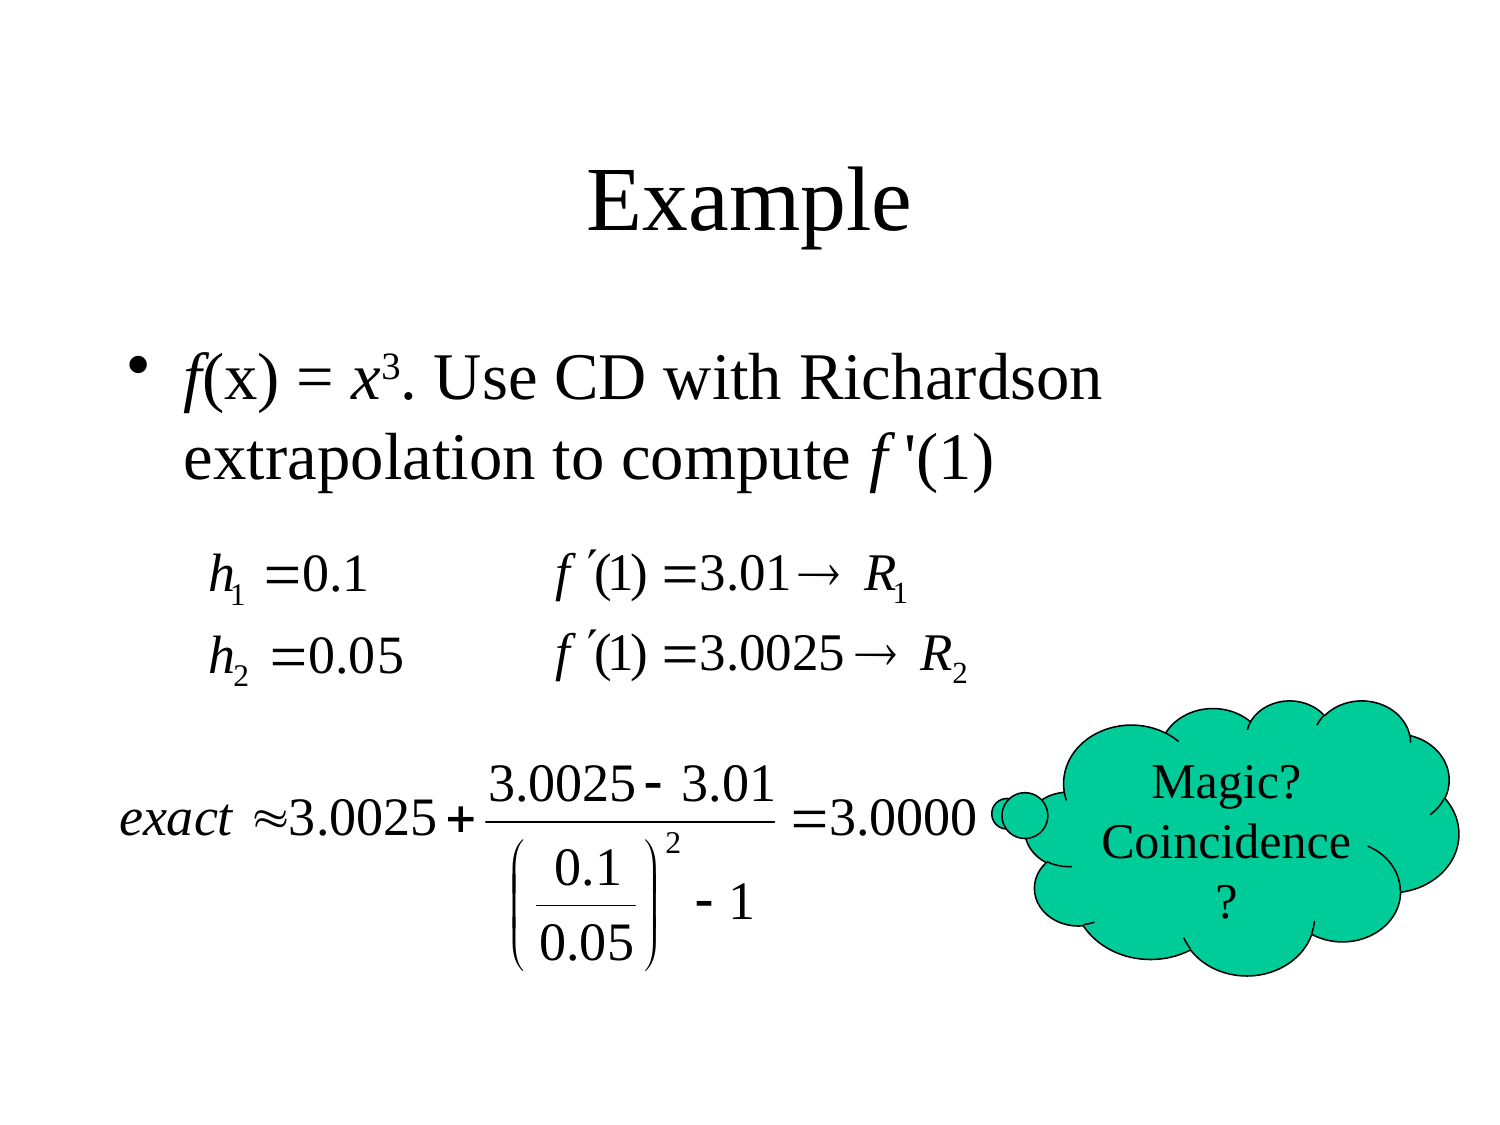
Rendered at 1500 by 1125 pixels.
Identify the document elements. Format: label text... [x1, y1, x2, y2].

title Example [112, 99, 1388, 288]
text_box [112, 749, 988, 985]
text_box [537, 537, 980, 697]
text_box Magic? Coincidence? [991, 700, 1459, 977]
list f(x) = x3. Use CD with Richardson extrapolation to compute f '(1) [112, 324, 1388, 1000]
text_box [199, 537, 412, 700]
